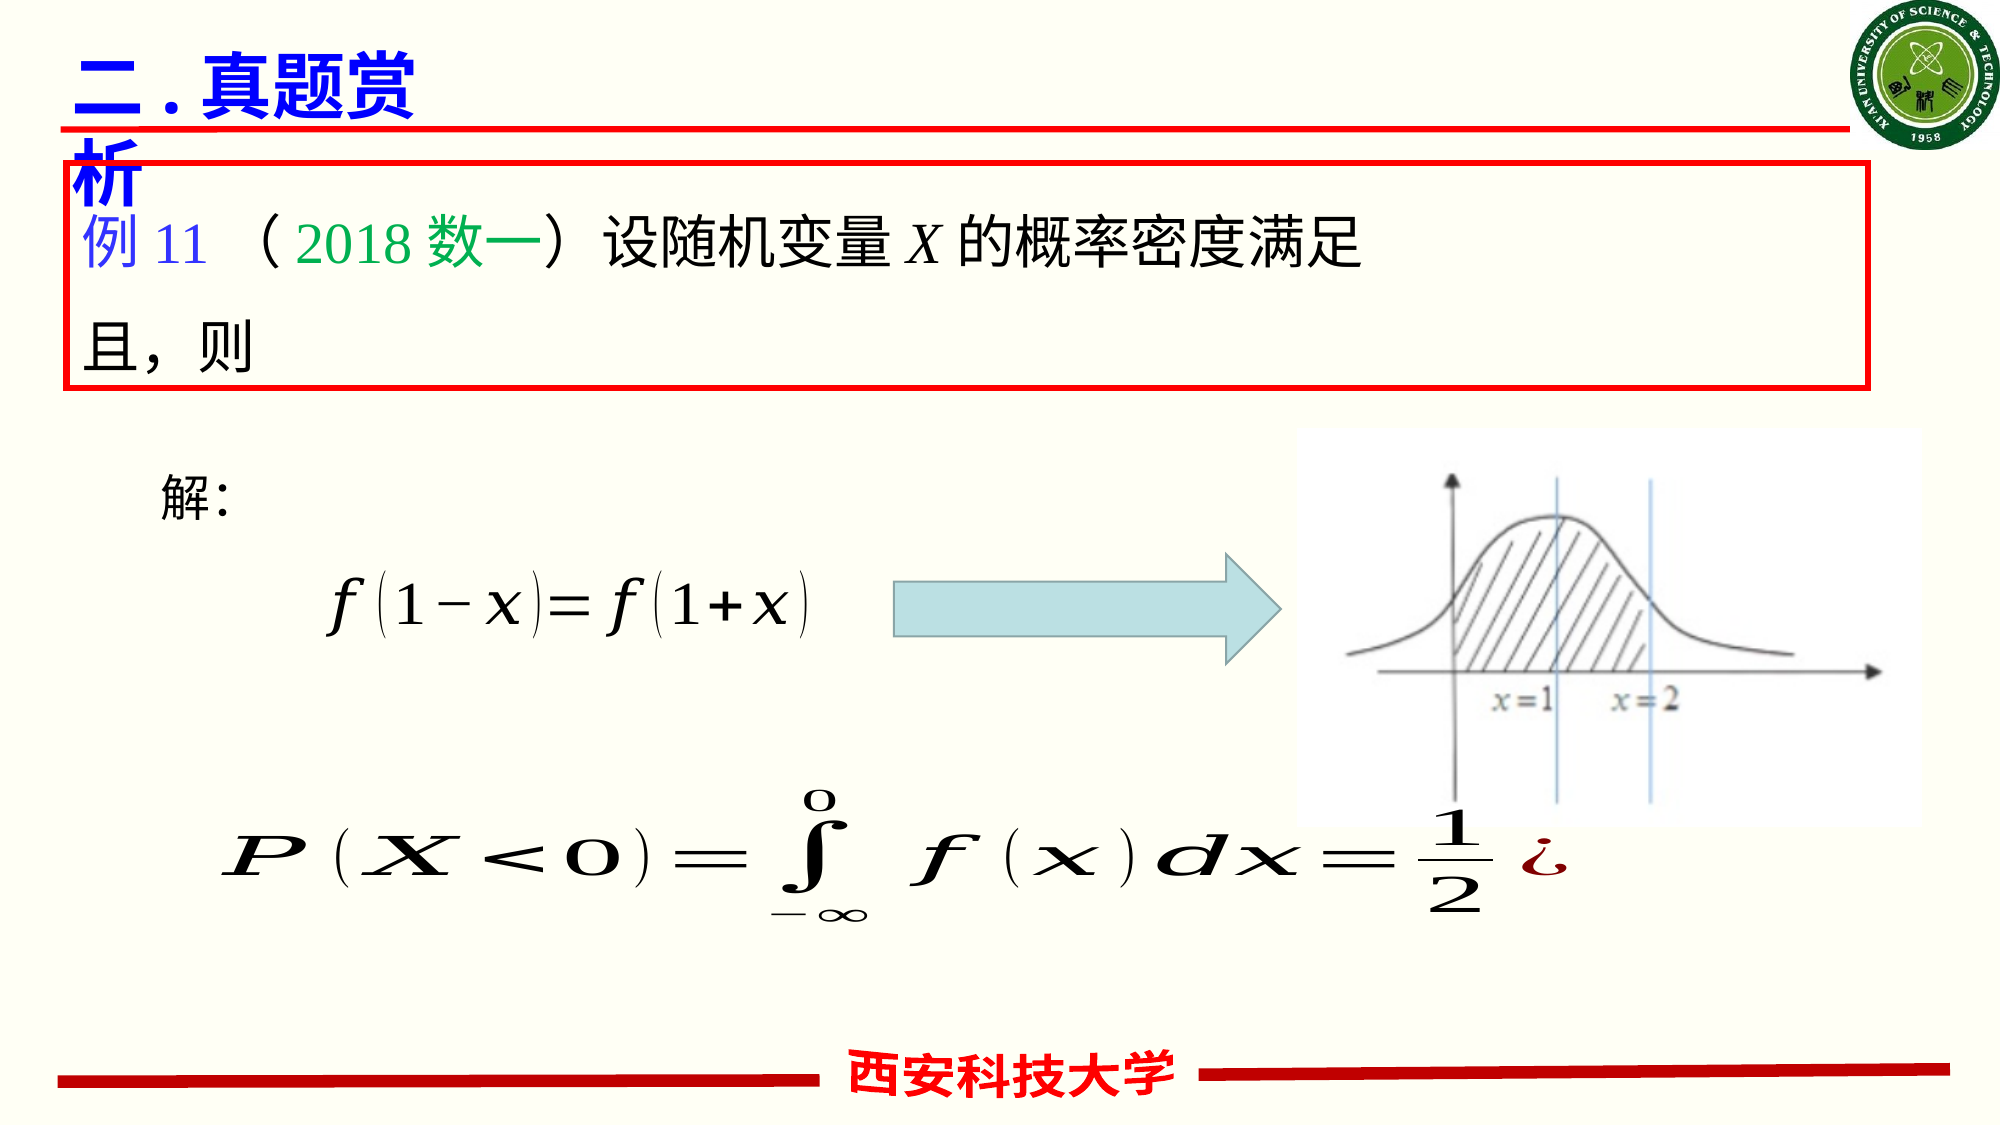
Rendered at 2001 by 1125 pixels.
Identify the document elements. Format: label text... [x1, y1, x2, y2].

title 二.真题赏析 [56, 32, 476, 236]
picture [1296, 428, 1922, 827]
text_box [892, 551, 1283, 667]
text_box 解： [146, 428, 290, 534]
picture [1850, 0, 2000, 150]
